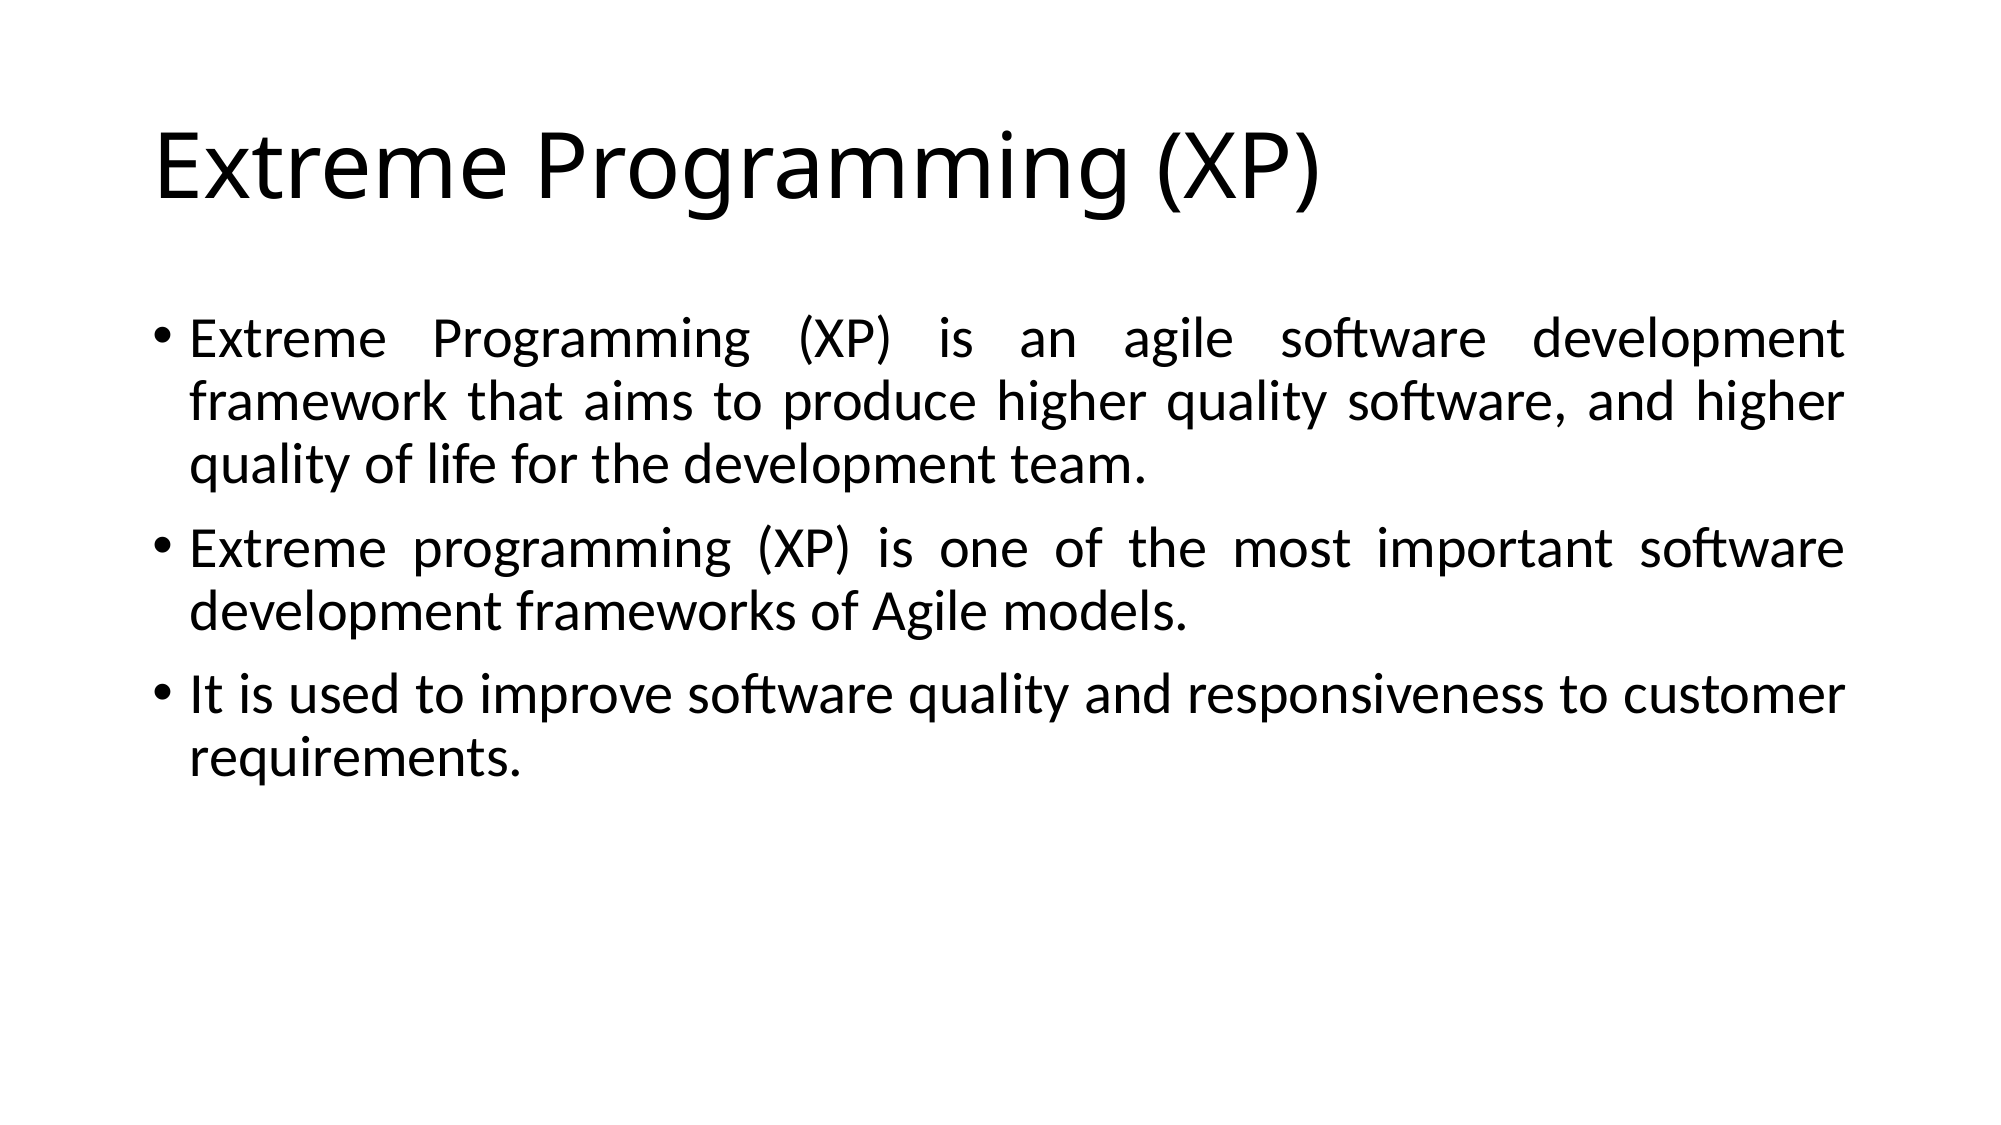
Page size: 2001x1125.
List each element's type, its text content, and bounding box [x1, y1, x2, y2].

title Extreme Programming (XP) [137, 59, 1863, 278]
list Extreme Programming (XP) is an agile software development framework that aims to produce higher quality software, and higher quality of life for the development team. Extreme programming (XP) is one of the most important software development frameworks of Agile models. It is used to improve software quality and responsiveness to customer requirements. [137, 299, 1863, 1014]
